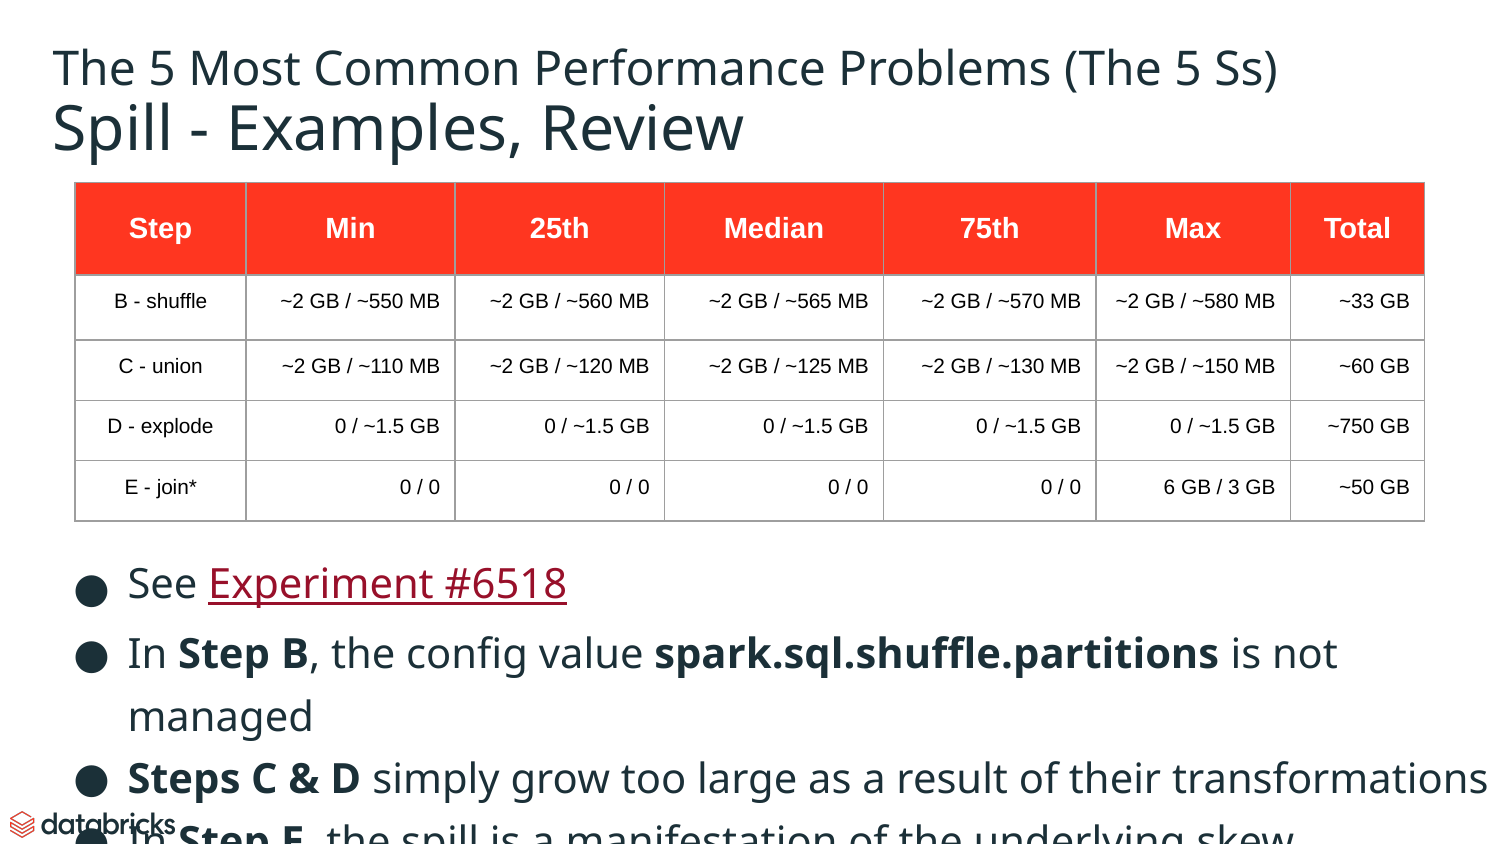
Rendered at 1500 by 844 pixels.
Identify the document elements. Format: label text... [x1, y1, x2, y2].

table_cell D - explode [76, 401, 245, 460]
table_header Median [665, 183, 883, 274]
table_cell 6 GB / 3 GB [1097, 461, 1290, 520]
table_cell ~2 GB / ~550 MB [247, 276, 454, 339]
table_cell ~2 GB / ~580 MB [1097, 276, 1290, 339]
picture [10, 811, 175, 838]
table_cell ~2 GB / ~565 MB [665, 276, 883, 339]
table_header Max [1097, 183, 1290, 274]
table_header Total [1291, 183, 1424, 274]
table_cell ~750 GB [1291, 401, 1424, 460]
table_header Min [247, 183, 454, 274]
table_cell ~60 GB [1291, 341, 1424, 400]
table_header 75th [884, 183, 1095, 274]
table_cell 0 / 0 [884, 461, 1095, 520]
table_cell ~2 GB / ~130 MB [884, 341, 1095, 400]
list See Experiment #6518 In Step B, the config value spark.sql.shuffle.partitions is not managed Steps C & D simply grow too large as a result of their transformations In Step E the spill is a manifestation of the underlying skew [52, 537, 1500, 788]
table_cell ~2 GB / ~110 MB [247, 341, 454, 400]
subtitle Spill - Examples, Review [0, 87, 1500, 163]
title The 5 Most Common Performance Problems (The 5 Ss) [0, 37, 1500, 87]
table_header Step [76, 183, 245, 274]
table_cell ~2 GB / ~570 MB [884, 276, 1095, 339]
table_cell 0 / 0 [456, 461, 664, 520]
table_cell ~50 GB [1291, 461, 1424, 520]
table_cell ~2 GB / ~560 MB [456, 276, 664, 339]
table_cell 0 / ~1.5 GB [884, 401, 1095, 460]
table_cell ~33 GB [1291, 276, 1424, 339]
table_cell C - union [76, 341, 245, 400]
table_cell ~2 GB / ~125 MB [665, 341, 883, 400]
table_cell 0 / 0 [247, 461, 454, 520]
table_cell 0 / ~1.5 GB [665, 401, 883, 460]
table_cell ~2 GB / ~150 MB [1097, 341, 1290, 400]
table_header 25th [456, 183, 664, 274]
table_cell E - join* [76, 461, 245, 520]
table_cell 0 / ~1.5 GB [1097, 401, 1290, 460]
table_cell B - shuffle [76, 276, 245, 339]
table_cell ~2 GB / ~120 MB [456, 341, 664, 400]
table_cell 0 / ~1.5 GB [456, 401, 664, 460]
table_cell 0 / ~1.5 GB [247, 401, 454, 460]
table_cell 0 / 0 [665, 461, 883, 520]
